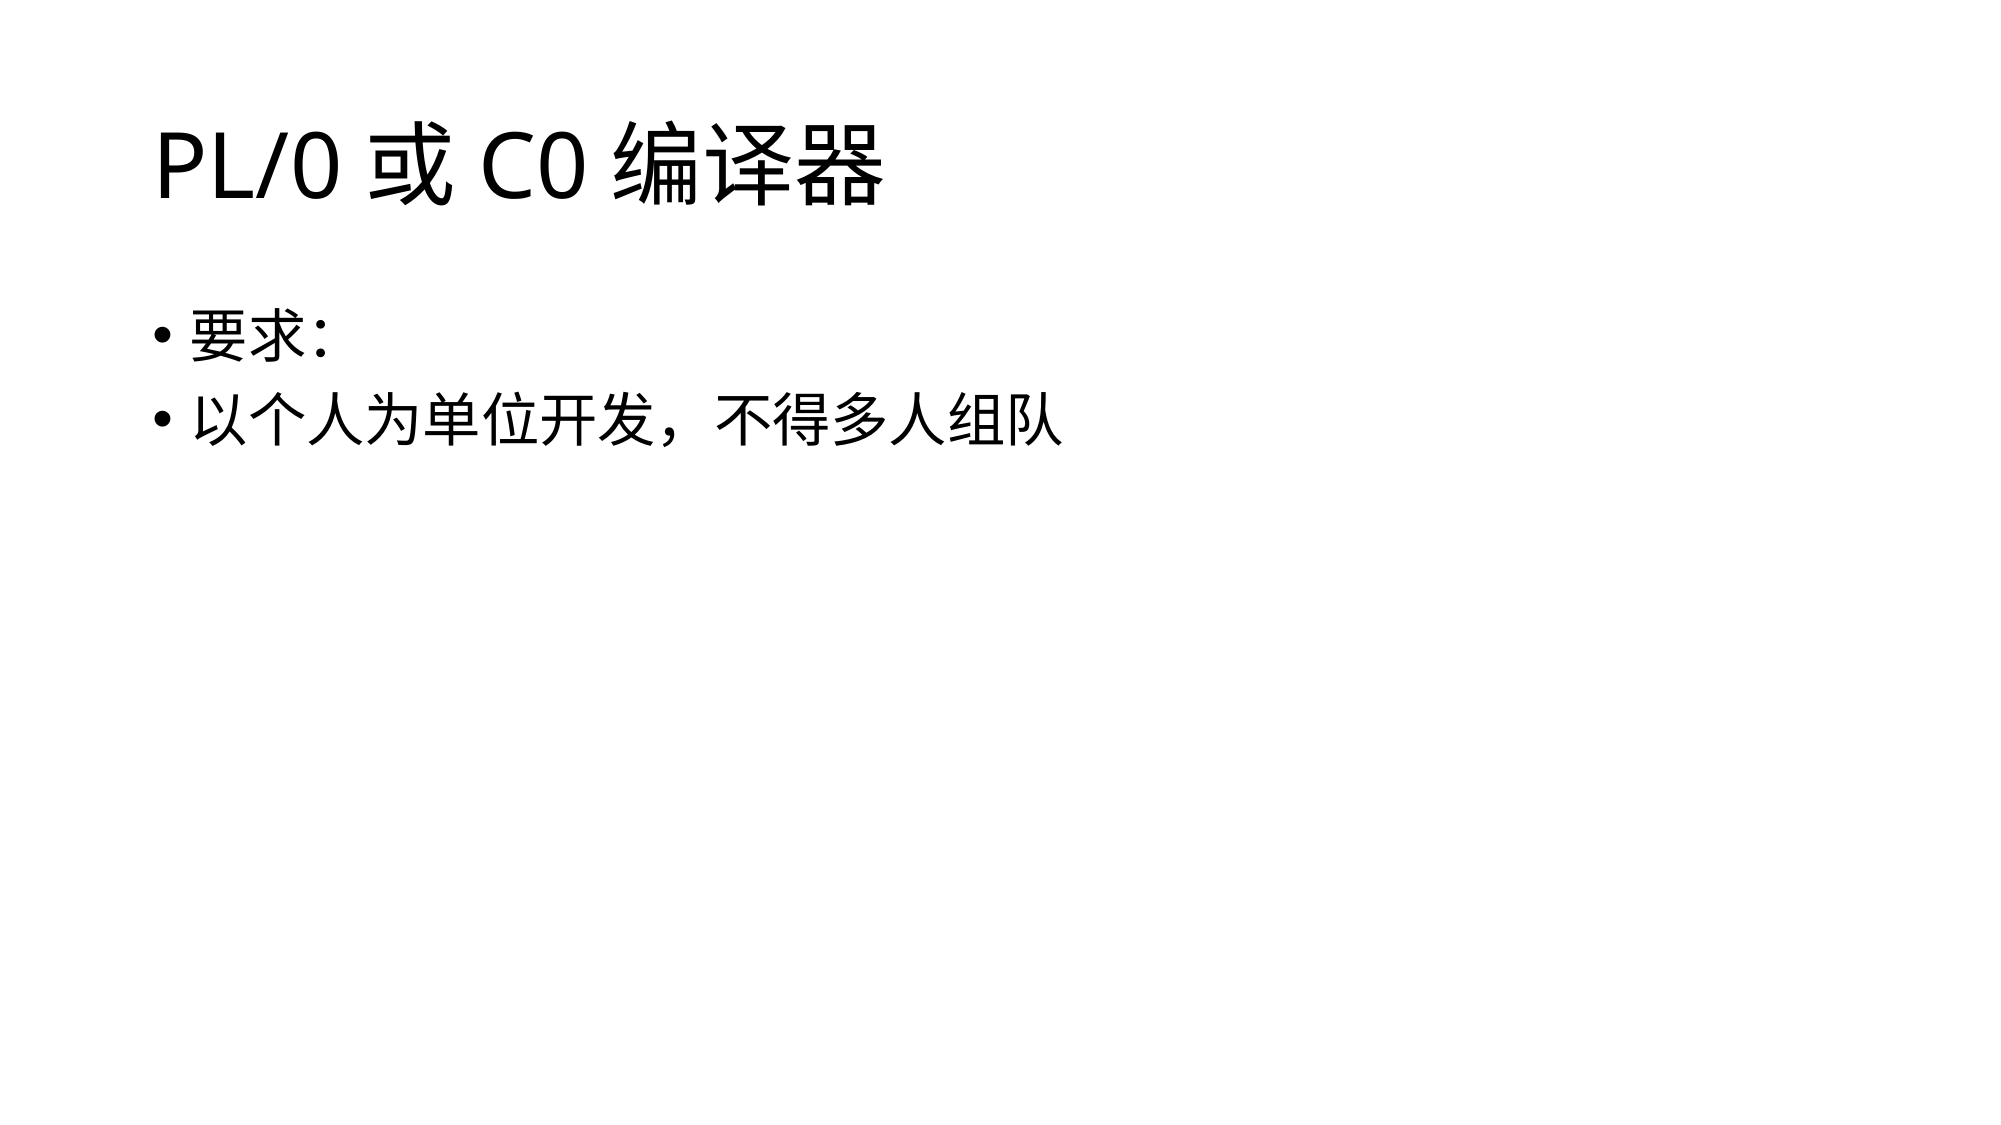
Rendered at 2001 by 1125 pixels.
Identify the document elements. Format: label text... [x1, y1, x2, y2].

list 要求： 以个人为单位开发，不得多人组队 [137, 299, 1863, 1014]
title PL/0或C0编译器 [137, 59, 1863, 278]
